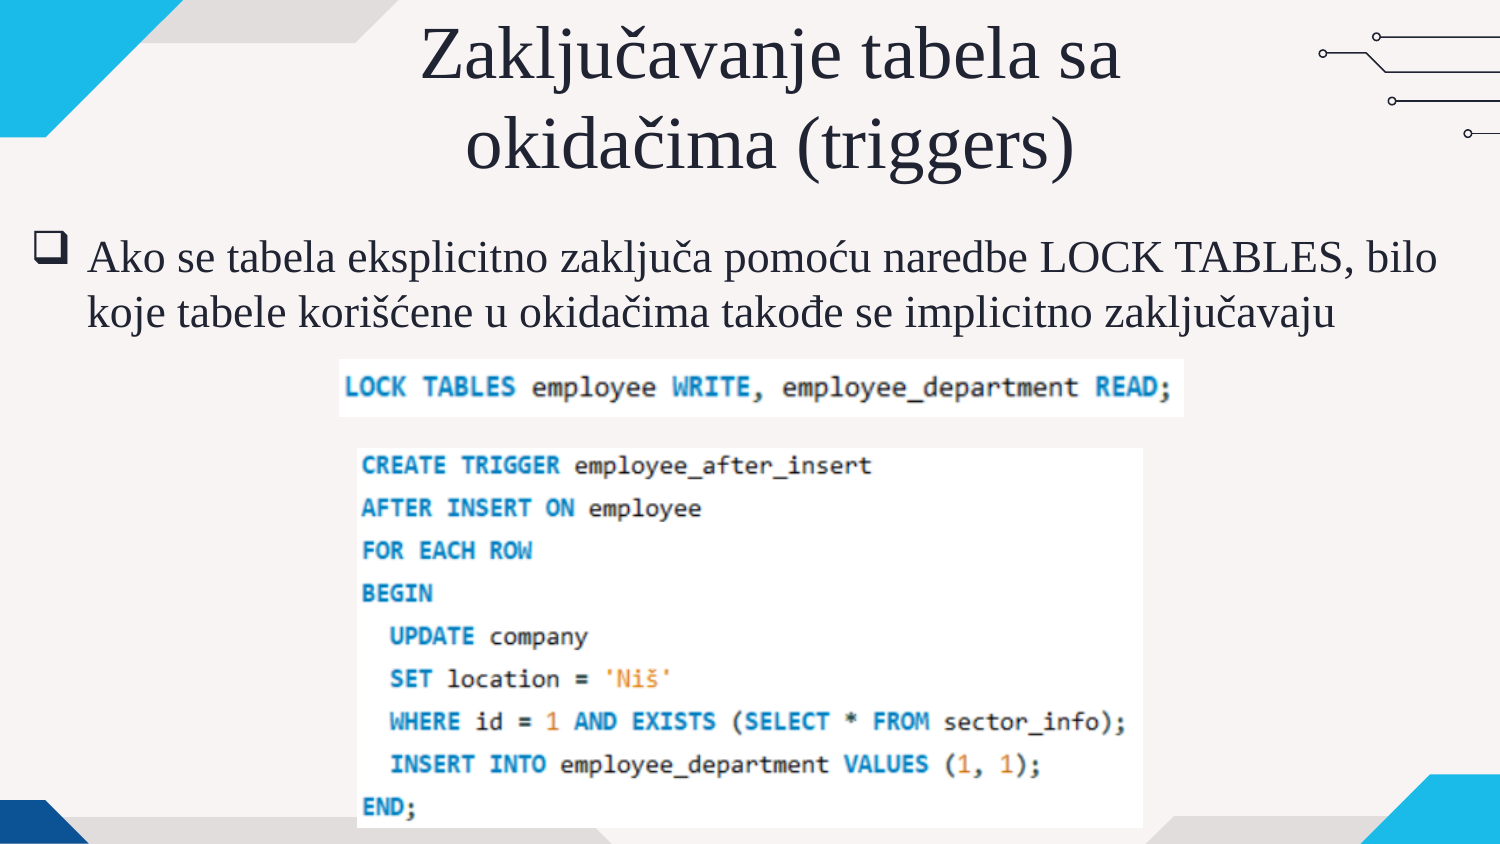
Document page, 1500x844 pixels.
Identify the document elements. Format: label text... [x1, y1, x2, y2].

title Zaključavanje tabela sa okidačima (triggers) [280, 16, 1262, 172]
picture [356, 448, 1144, 828]
picture [339, 359, 1184, 417]
subtitle Ako se tabela eksplicitno zaključa pomoću naredbe LOCK TABLES, bilo koje tabele korišćene u okidačima takođe se implicitno zaključavaju [15, 204, 1462, 360]
